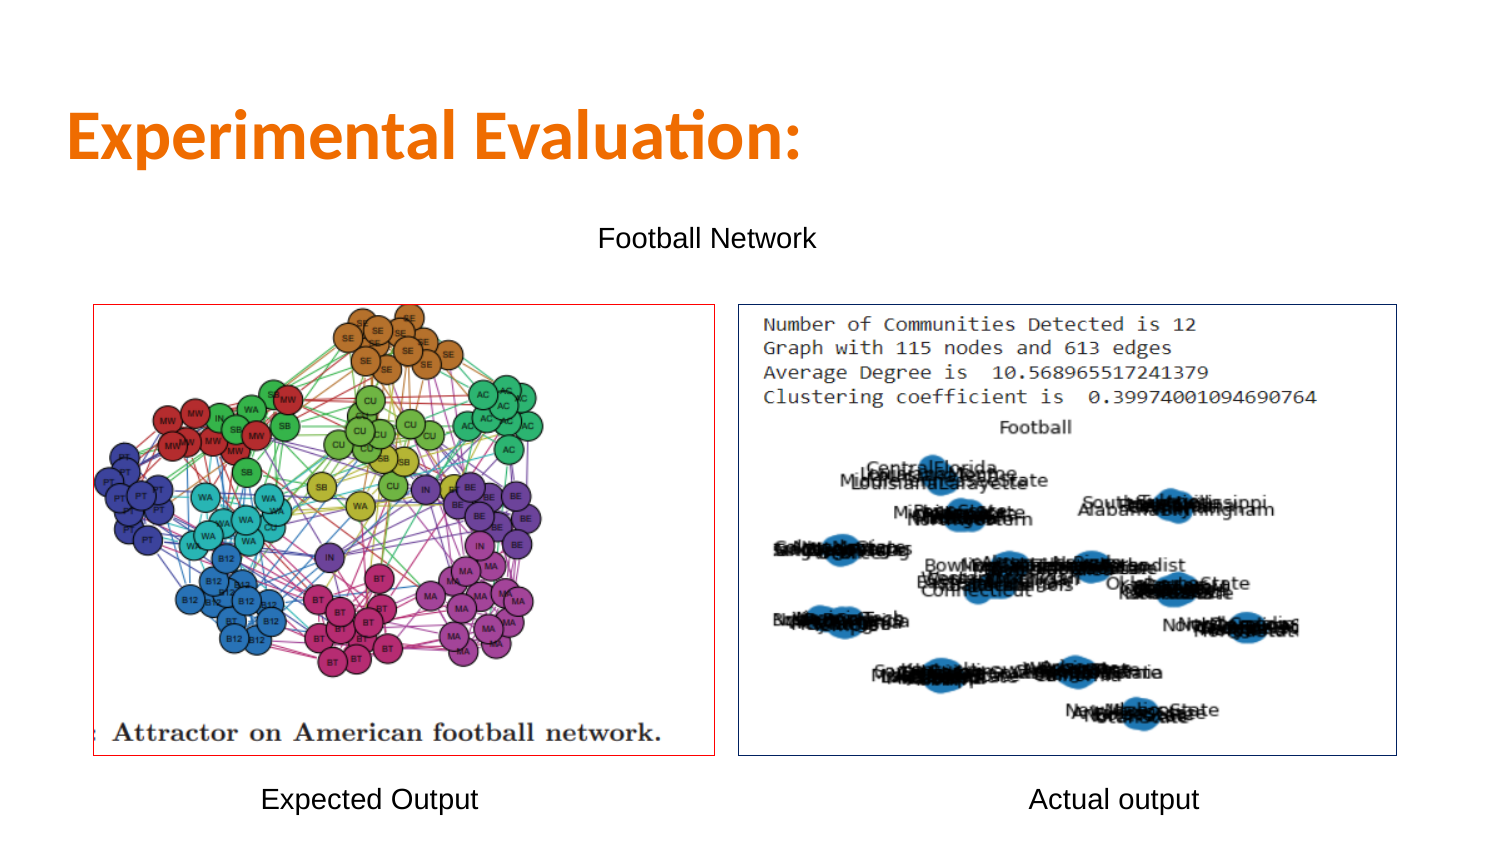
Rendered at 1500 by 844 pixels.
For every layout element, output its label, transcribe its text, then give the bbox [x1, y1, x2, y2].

picture [93, 303, 716, 756]
text_box Expected Output [245, 773, 628, 823]
title Experimental Evaluation: [51, 72, 1449, 189]
text_box Actual output [1013, 773, 1273, 823]
text_box Football Network [582, 211, 866, 262]
picture [737, 303, 1397, 756]
